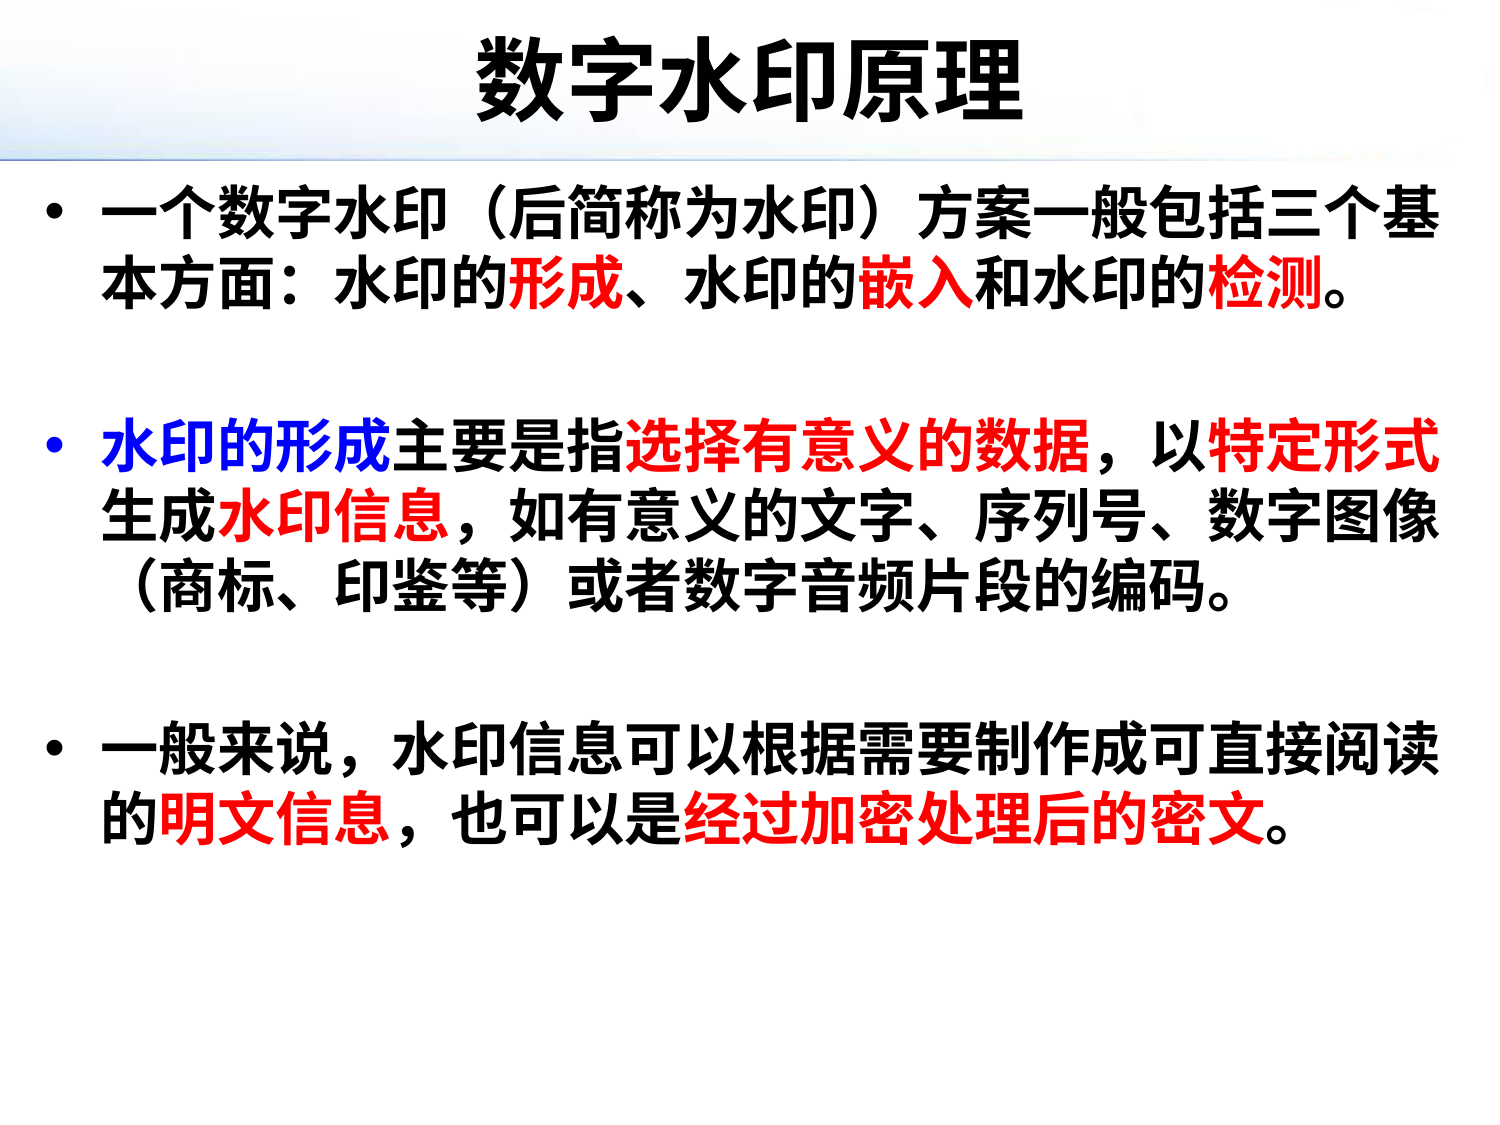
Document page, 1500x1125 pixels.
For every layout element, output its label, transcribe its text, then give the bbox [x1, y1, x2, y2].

picture [0, 0, 1500, 161]
title 数字水印原理 [29, 7, 1471, 149]
list 一个数字水印（后简称为水印）方案一般包括三个基本方面：水印的形成、水印的嵌入和水印的检测。 水印的形成主要是指选择有意义的数据，以特定形式生成水印信息，如有意义的文字、序列号、数字图像（商标、印鉴等）或者数字音频片段的编码。 一般来说，水印信息可以根据需要制作成可直接阅读的明文信息，也可以是经过加密处理后的密文。 [29, 168, 1471, 1039]
